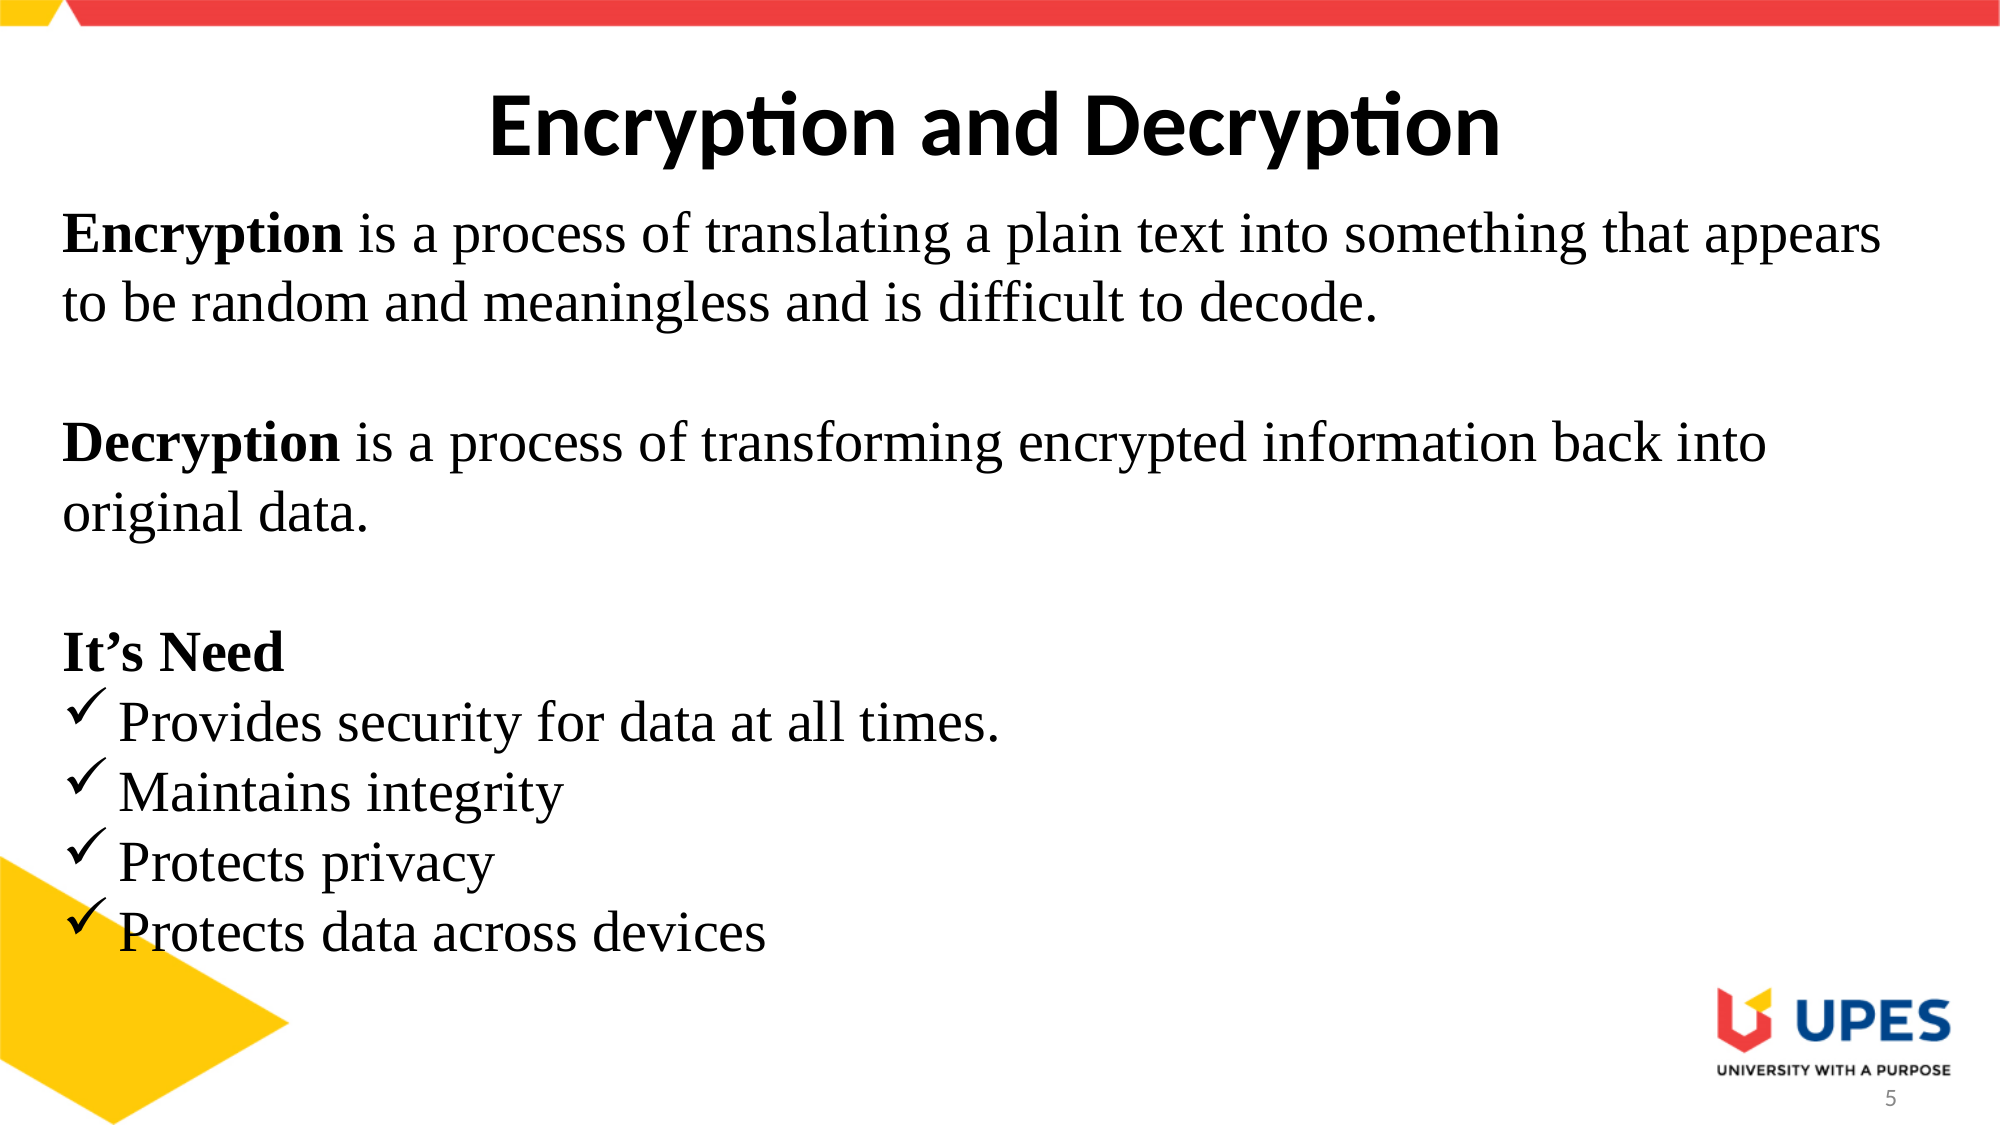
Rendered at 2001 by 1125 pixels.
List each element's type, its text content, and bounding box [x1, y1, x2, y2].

title Encryption and Decryption [450, 61, 1563, 193]
slide_number 5 [1880, 1085, 1915, 1125]
list Encryption is a process of translating a plain text into something that appears to be random and meaningless and is difficult to decode. Decryption is a process of transforming encrypted information back into original data. It’s Need Provides security for data at all times. Maintains integrity Protects privacy Protects data across devices [62, 193, 1942, 1038]
picture [0, 0, 2000, 1125]
